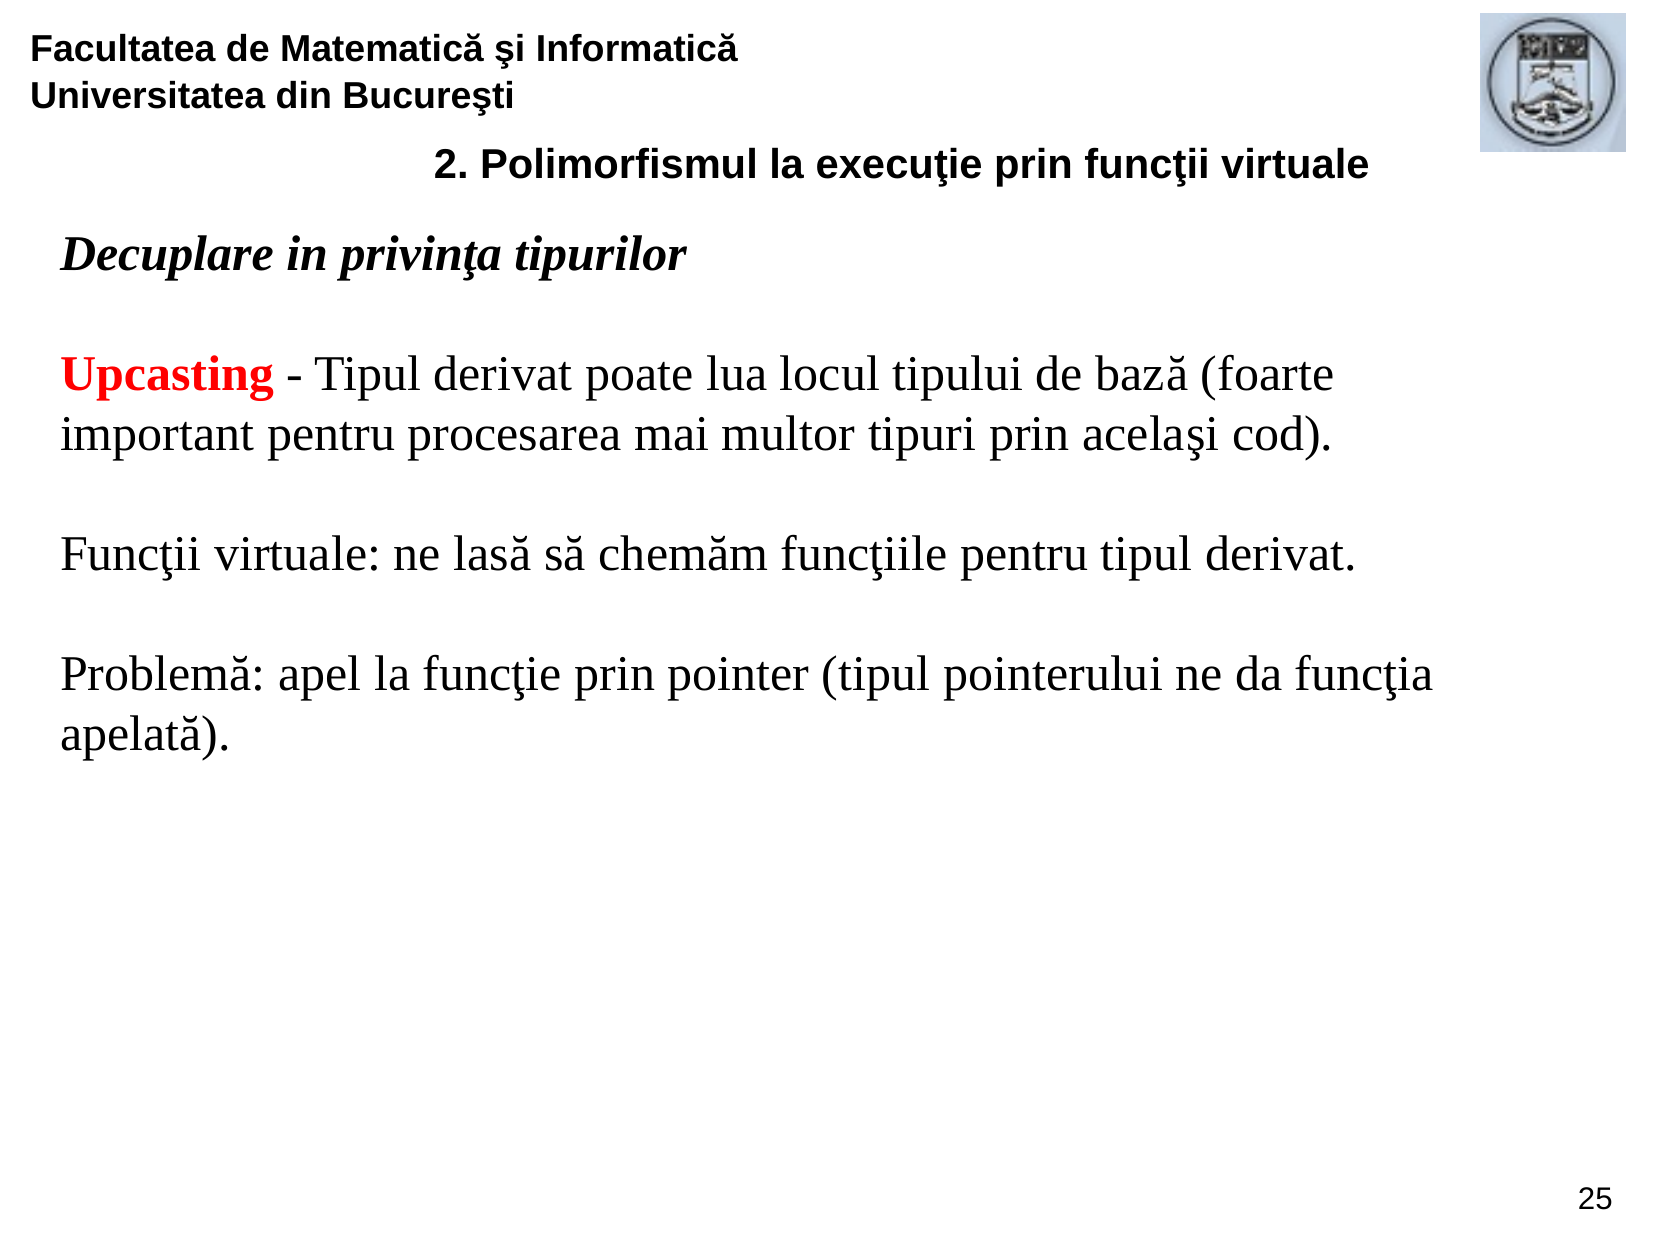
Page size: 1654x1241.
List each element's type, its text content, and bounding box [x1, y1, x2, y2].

text_box Decuplare in privinţa tipurilor Upcasting - Tipul derivat poate lua locul tipului de bază (foarte important pentru procesarea mai multor tipuri prin acelaşi cod). Funcţii virtuale: ne lasă să chemăm funcţiile pentru tipul derivat. Problemă: apel la funcţie prin pointer (tipul pointerului ne da funcţia apelată). [44, 205, 1527, 1004]
text_box 25 [1526, 1158, 1630, 1225]
text_box Facultatea de Matematică şi Informatică Universitatea din Bucureşti [13, 13, 841, 122]
picture [1480, 13, 1626, 152]
text_box 2. Polimorfismul la execuţie prin funcţii virtuale [380, 135, 1423, 209]
